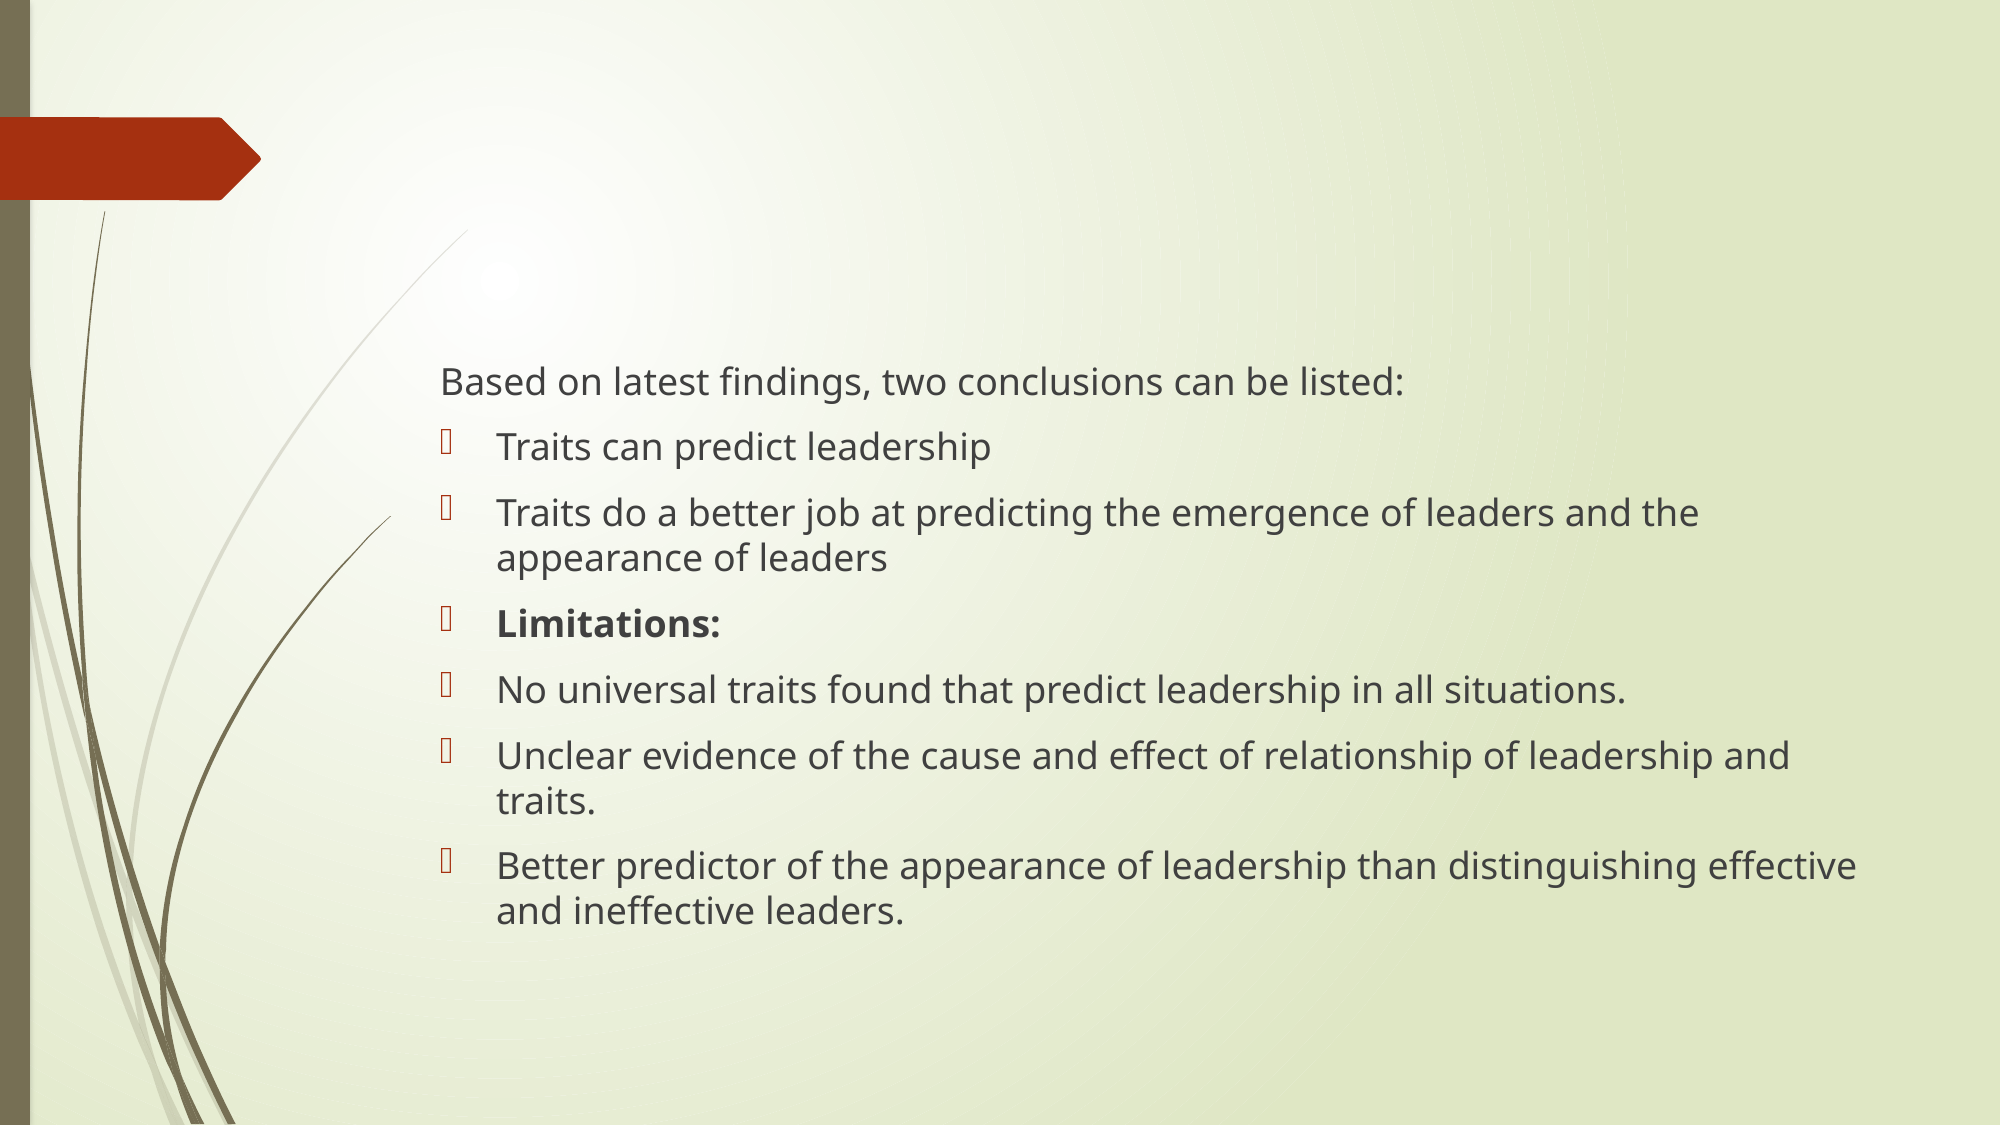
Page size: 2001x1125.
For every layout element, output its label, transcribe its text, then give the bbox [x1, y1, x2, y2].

list Based on latest findings, two conclusions can be listed: Traits can predict leadership Traits do a better job at predicting the emergence of leaders and the appearance of leaders Limitations: No universal traits found that predict leadership in all situations. Unclear evidence of the cause and effect of relationship of leadership and traits. Better predictor of the appearance of leadership than distinguishing effective and ineffective leaders. [424, 350, 1888, 970]
